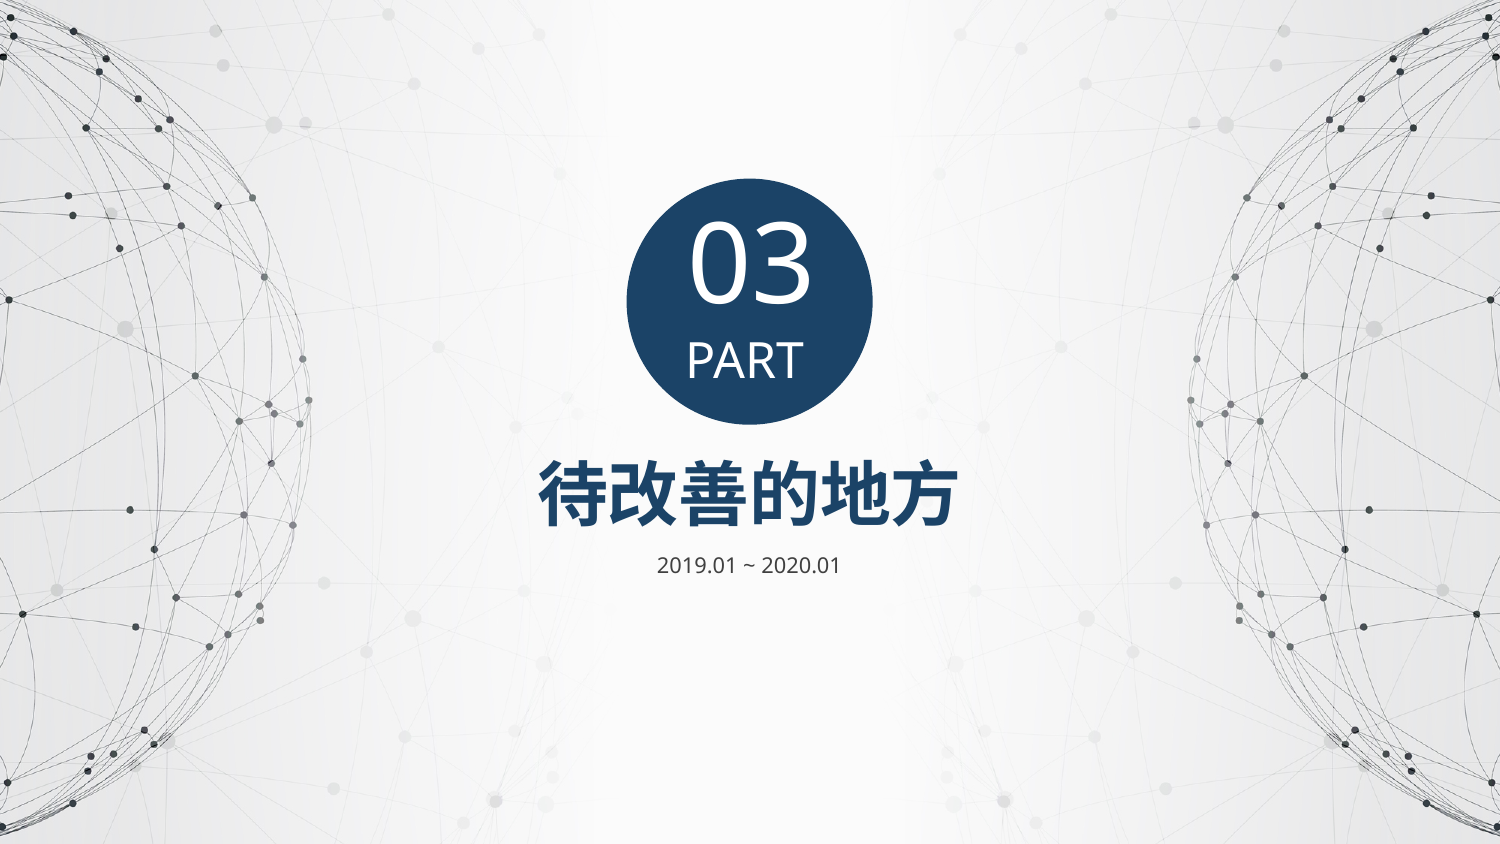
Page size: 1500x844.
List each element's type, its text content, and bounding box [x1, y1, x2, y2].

text_box 03 PART [609, 258, 894, 395]
text_box [633, 177, 866, 258]
text_box [667, 395, 832, 426]
text_box 待改善的地方 [407, 444, 1092, 541]
picture [0, 0, 1500, 844]
text_box 2019.01 ~ 2020.01 [432, 533, 1067, 584]
